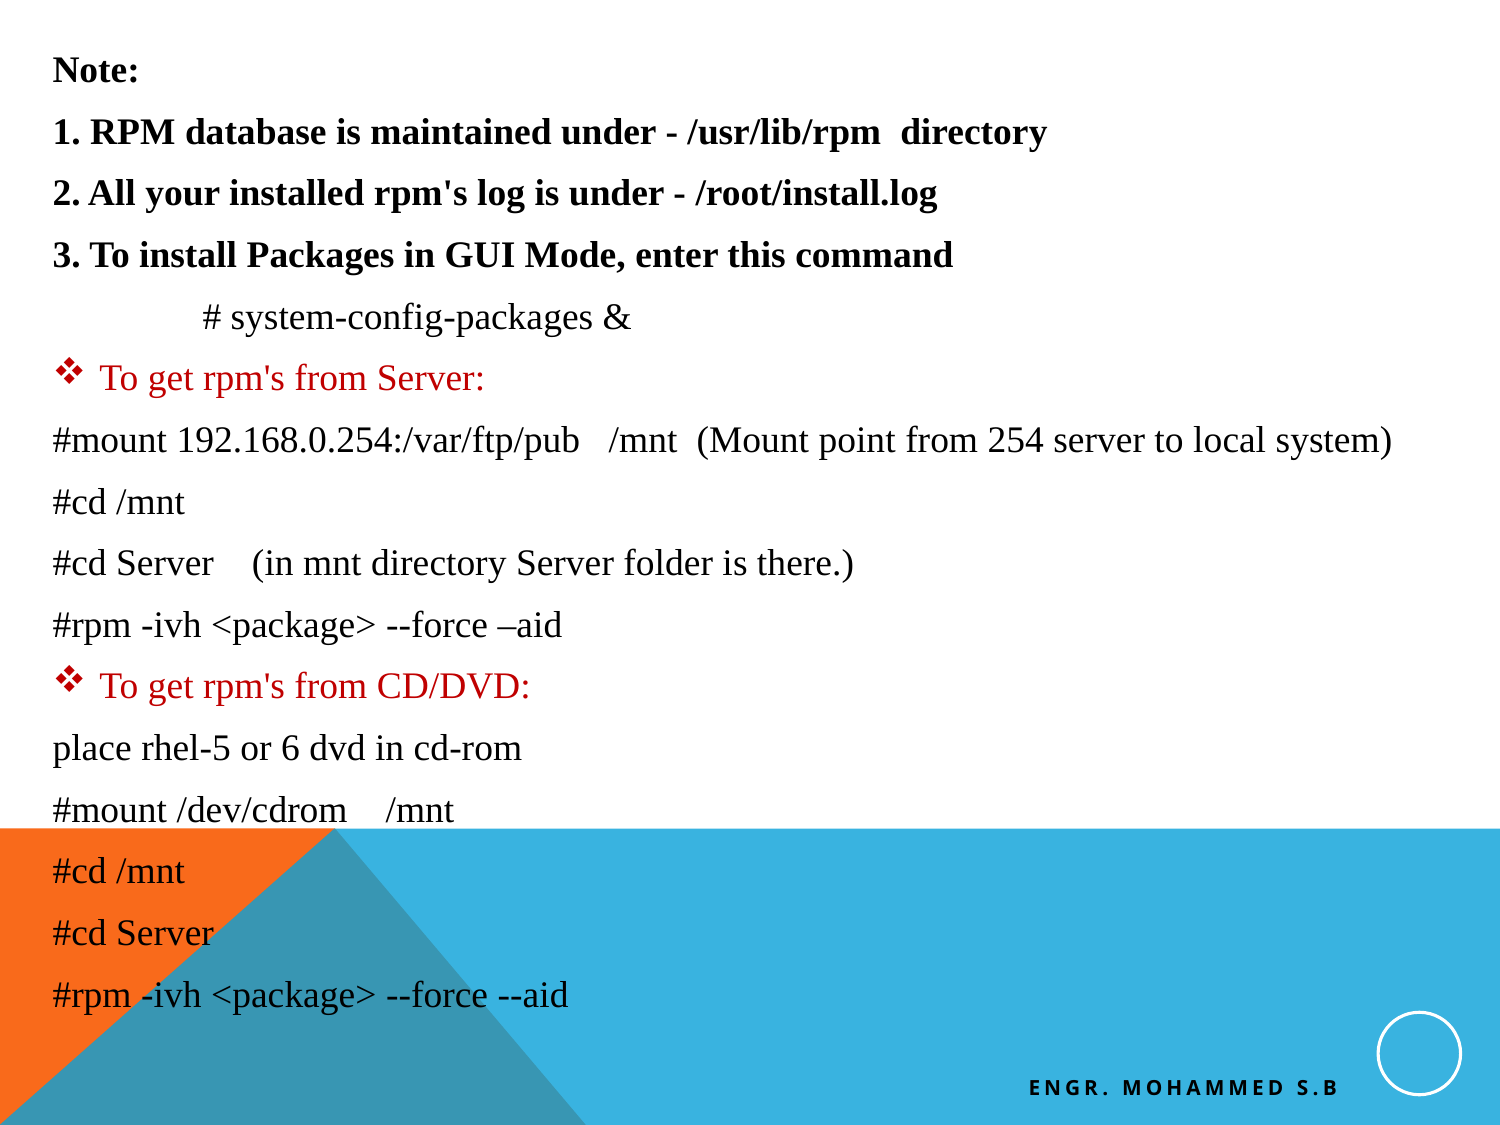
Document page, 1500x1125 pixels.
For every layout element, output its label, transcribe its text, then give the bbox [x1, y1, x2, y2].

list Note: 1. RPM database is maintained under - /usr/lib/rpm directory 2. All your installed rpm's log is under - /root/install.log 3. To install Packages in GUI Mode, enter this command # system-config-packages & To get rpm's from Server: #mount 192.168.0.254:/var/ftp/pub /mnt (Mount point from 254 server to local system) #cd /mnt #cd Server (in mnt directory Server folder is there.) #rpm -ivh <package> --force –aid To get rpm's from CD/DVD: place rhel-5 or 6 dvd in cd-rom #mount /dev/cdrom /mnt #cd /mnt #cd Server #rpm -ivh <package> --force --aid [37, 37, 1475, 1050]
slide_number [1376, 1010, 1463, 1097]
footer Engr. Mohammed S.B [577, 1062, 1352, 1113]
